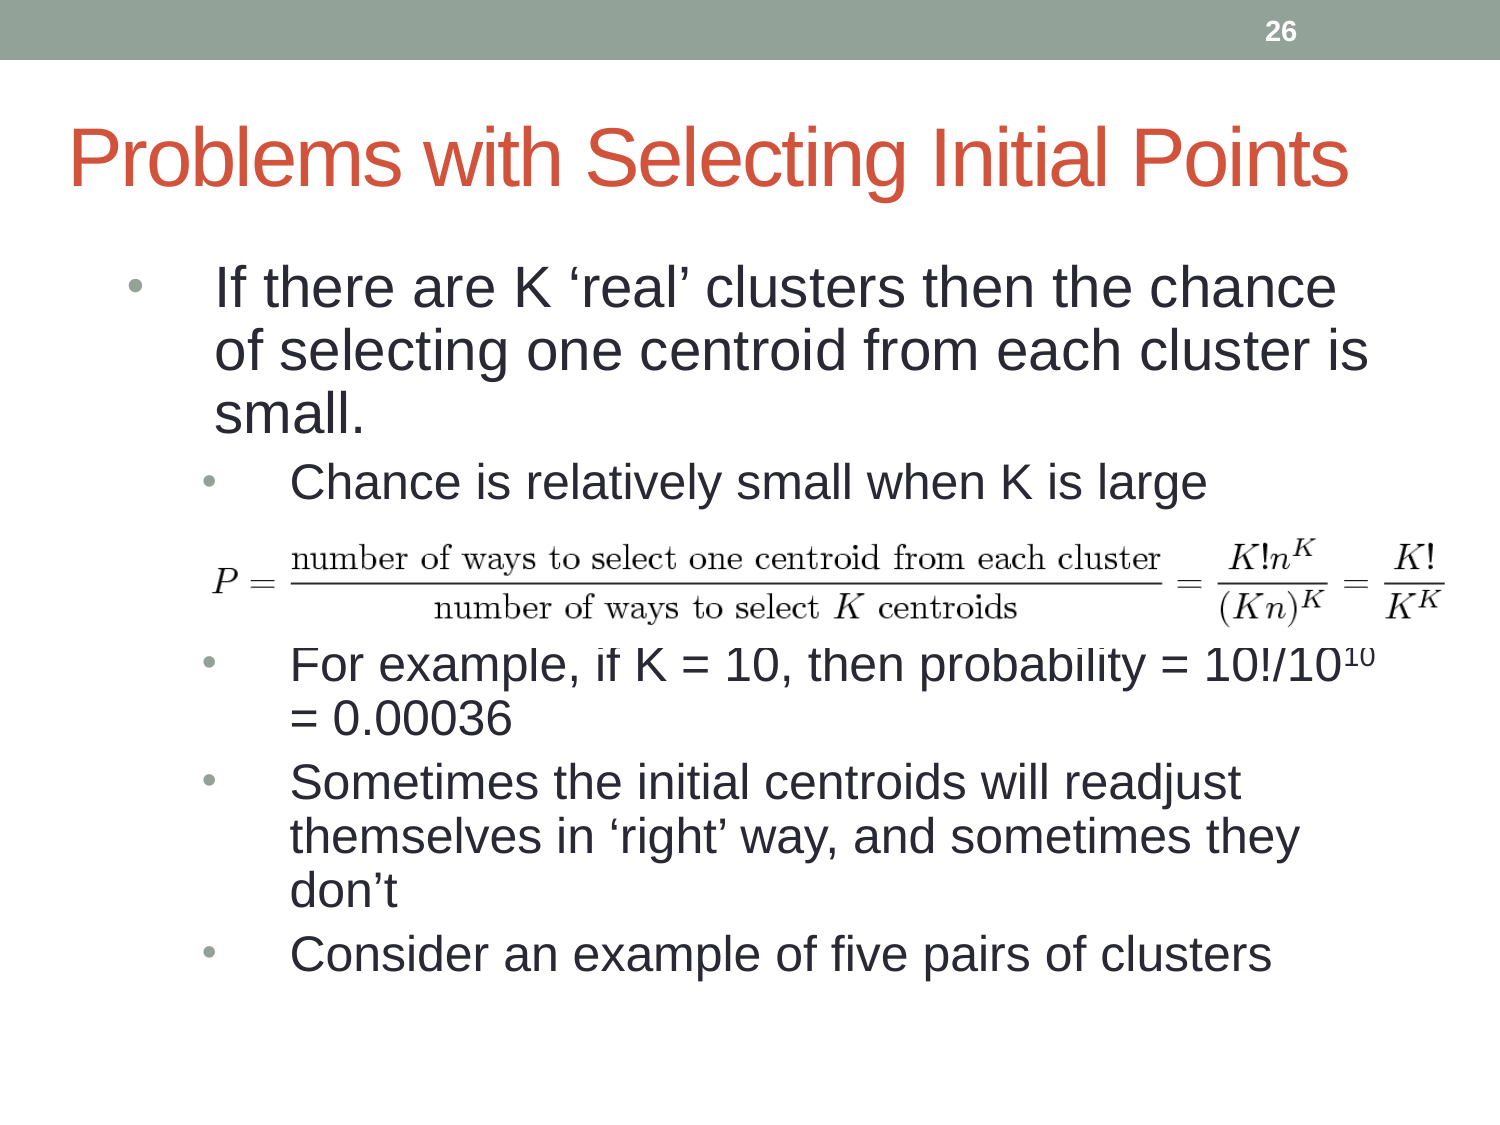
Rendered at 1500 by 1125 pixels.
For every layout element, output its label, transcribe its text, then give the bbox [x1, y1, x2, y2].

title Problems with Selecting Initial Points [52, 108, 1411, 199]
slide_number 26 [1250, 3, 1425, 57]
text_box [187, 510, 1500, 648]
list If there are K ‘real’ clusters then the chance of selecting one centroid from each cluster is small. Chance is relatively small when K is large If clusters are the same size, n, then For example, if K = 10, then probability = 10!/1010 = 0.00036 Sometimes the initial centroids will readjust themselves in ‘right’ way, and sometimes they don’t Consider an example of five pairs of clusters [111, 249, 1411, 1038]
